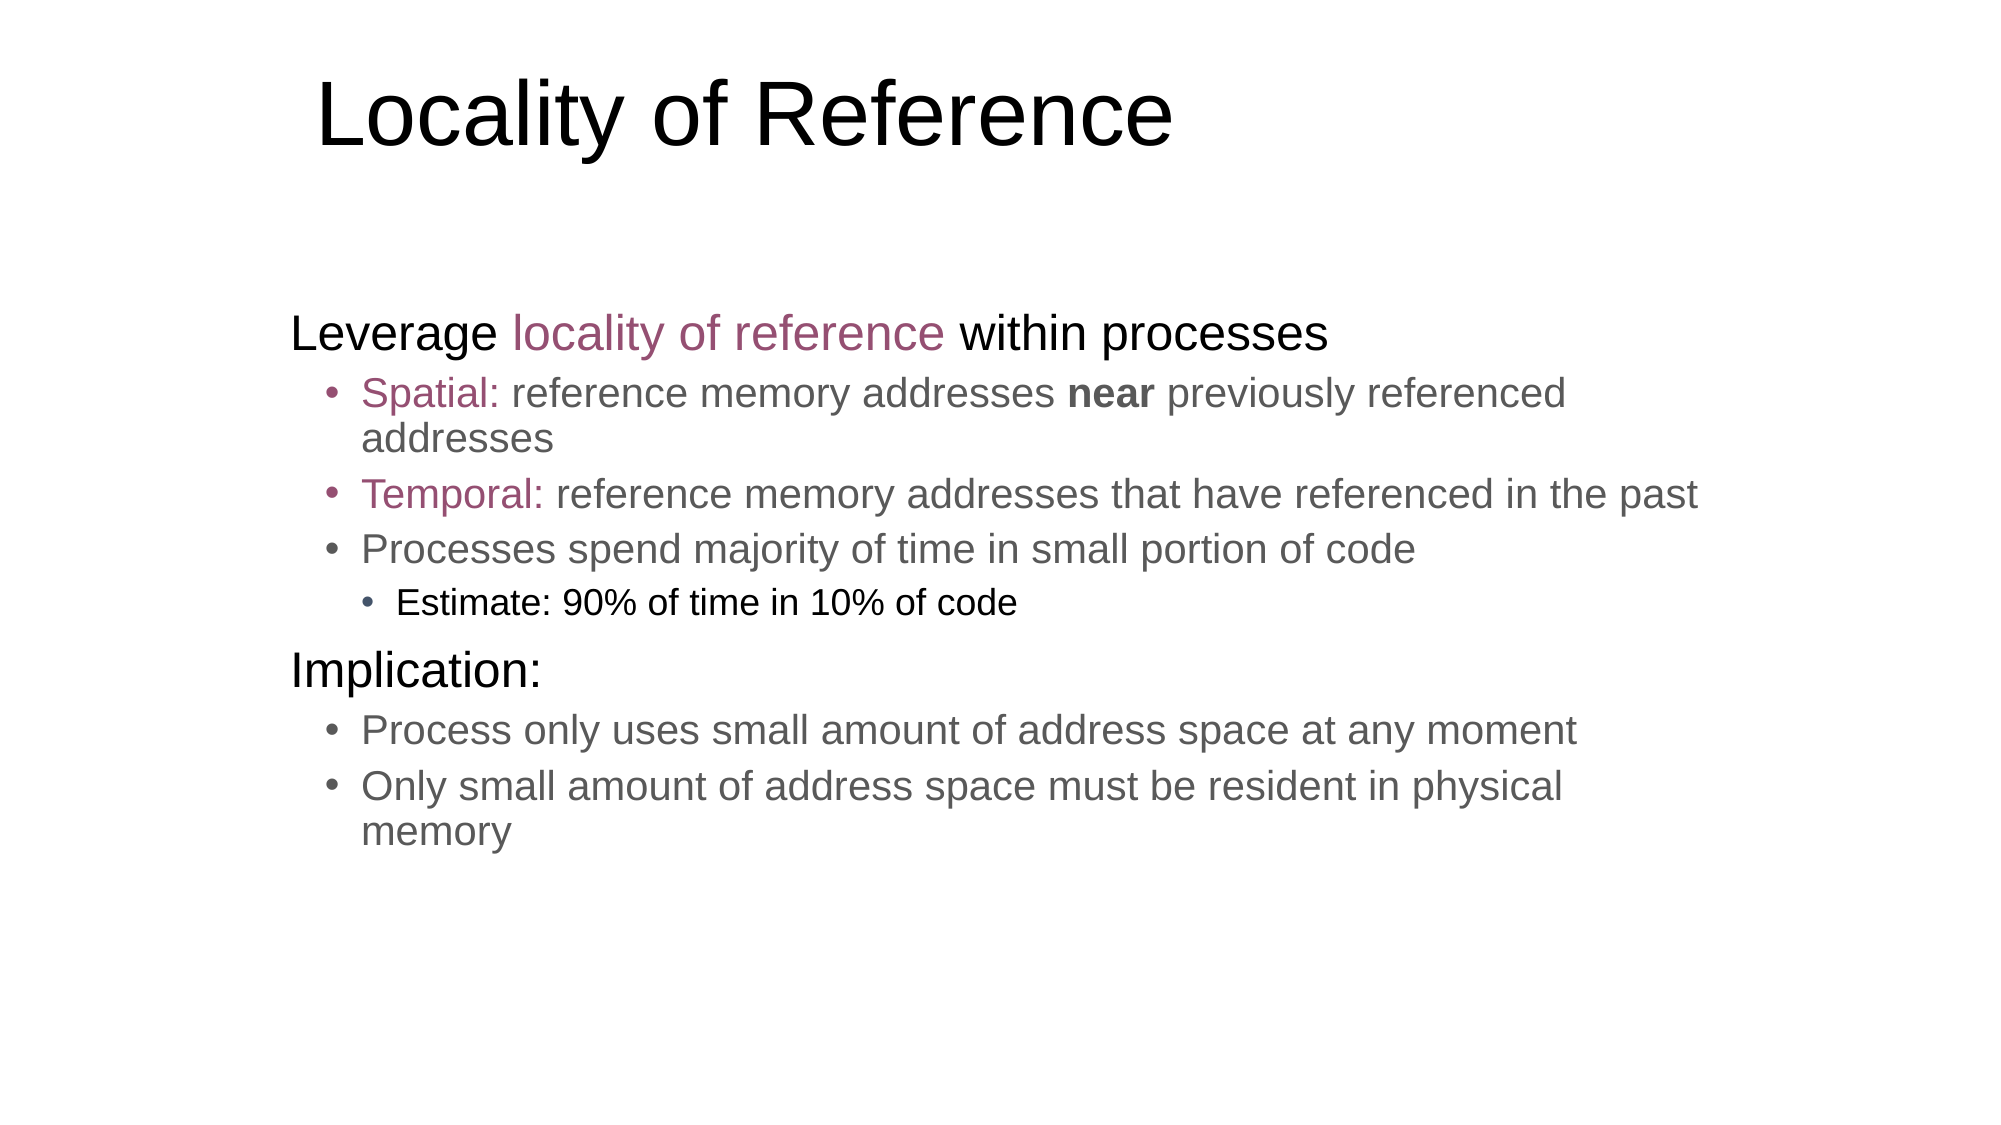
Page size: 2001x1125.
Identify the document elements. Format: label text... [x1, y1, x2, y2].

list Leverage locality of reference within processes Spatial: reference memory addresses near previously referenced addresses Temporal: reference memory addresses that have referenced in the past Processes spend majority of time in small portion of code Estimate: 90% of time in 10% of code Implication: Process only uses small amount of address space at any moment Only small amount of address space must be resident in physical memory [275, 299, 1725, 1005]
title Locality of Reference [300, 10, 1700, 221]
